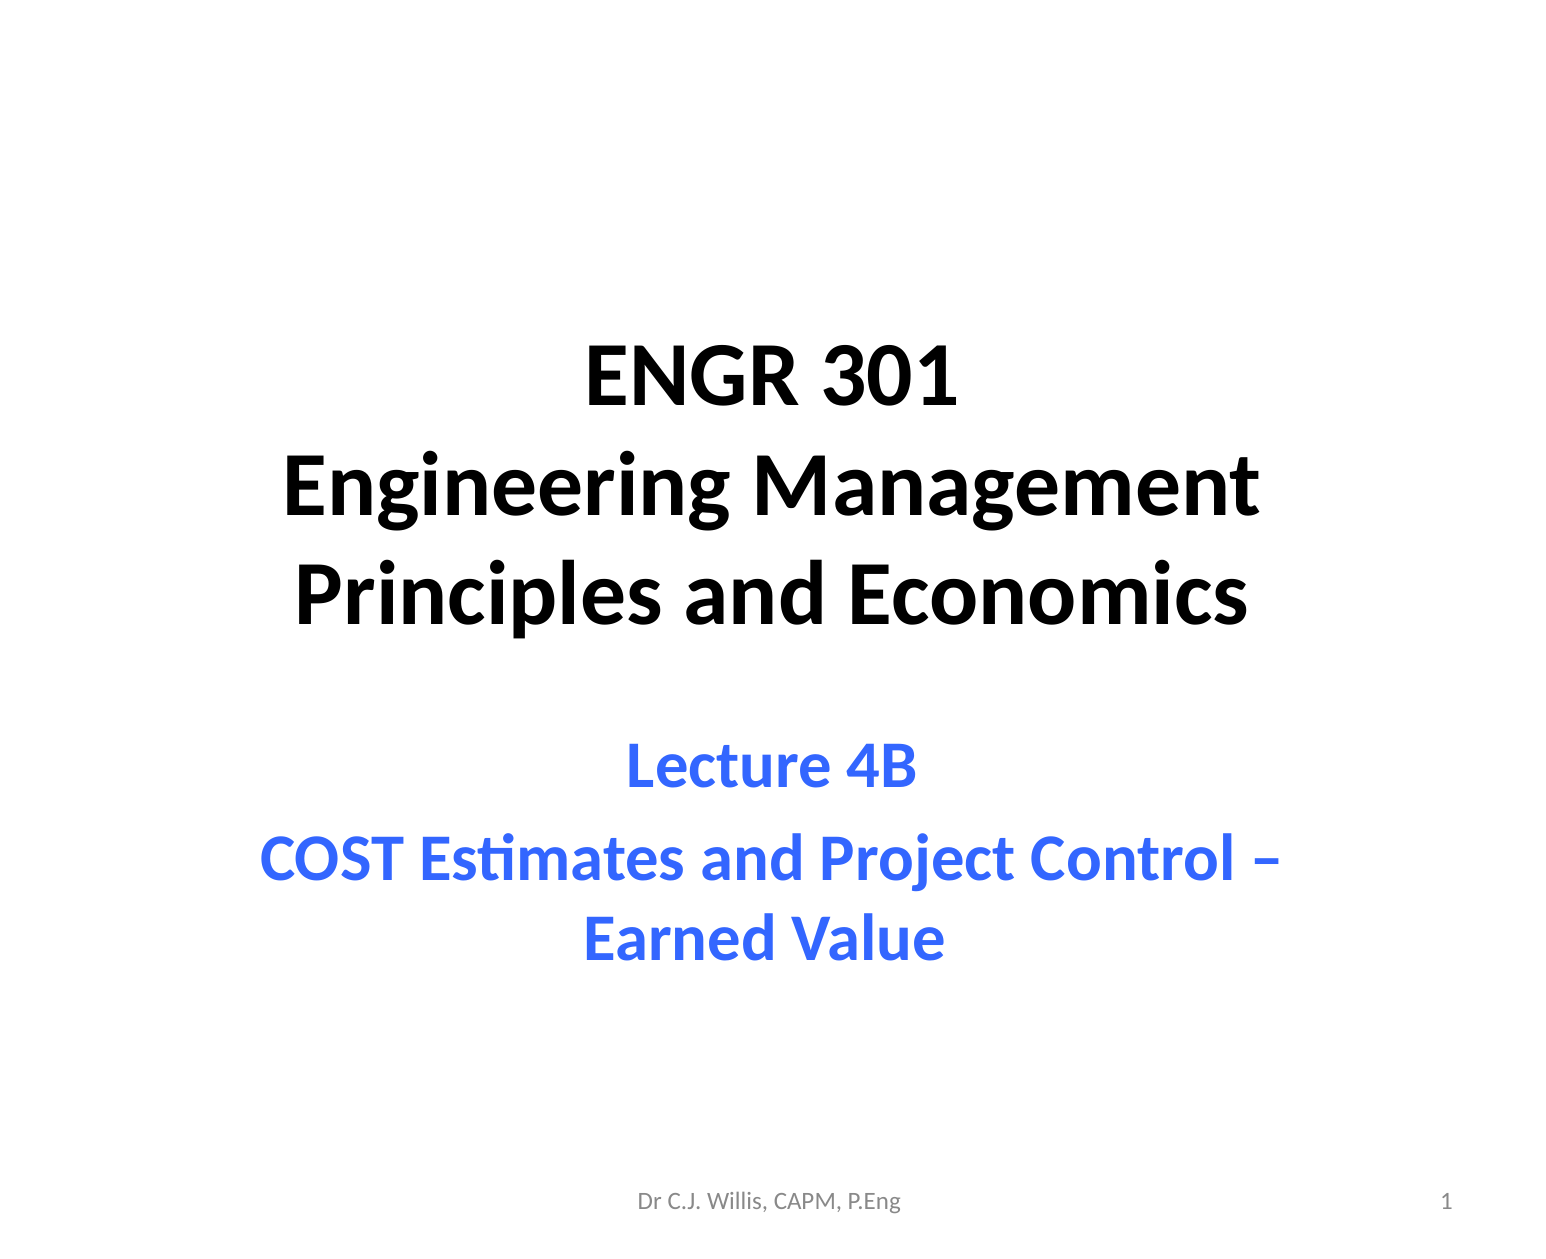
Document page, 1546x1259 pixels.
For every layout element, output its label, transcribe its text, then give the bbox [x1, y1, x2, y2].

text_box Dr C.J. Willis, CAPM, P.Eng [527, 1166, 1018, 1234]
text_box ‹#› [1107, 1166, 1468, 1234]
title ENGR 301 Engineering Management Principles and Economics [115, 296, 1430, 661]
subtitle Lecture 4B COST Estimates and Project Control – Earned Value [231, 713, 1314, 1035]
